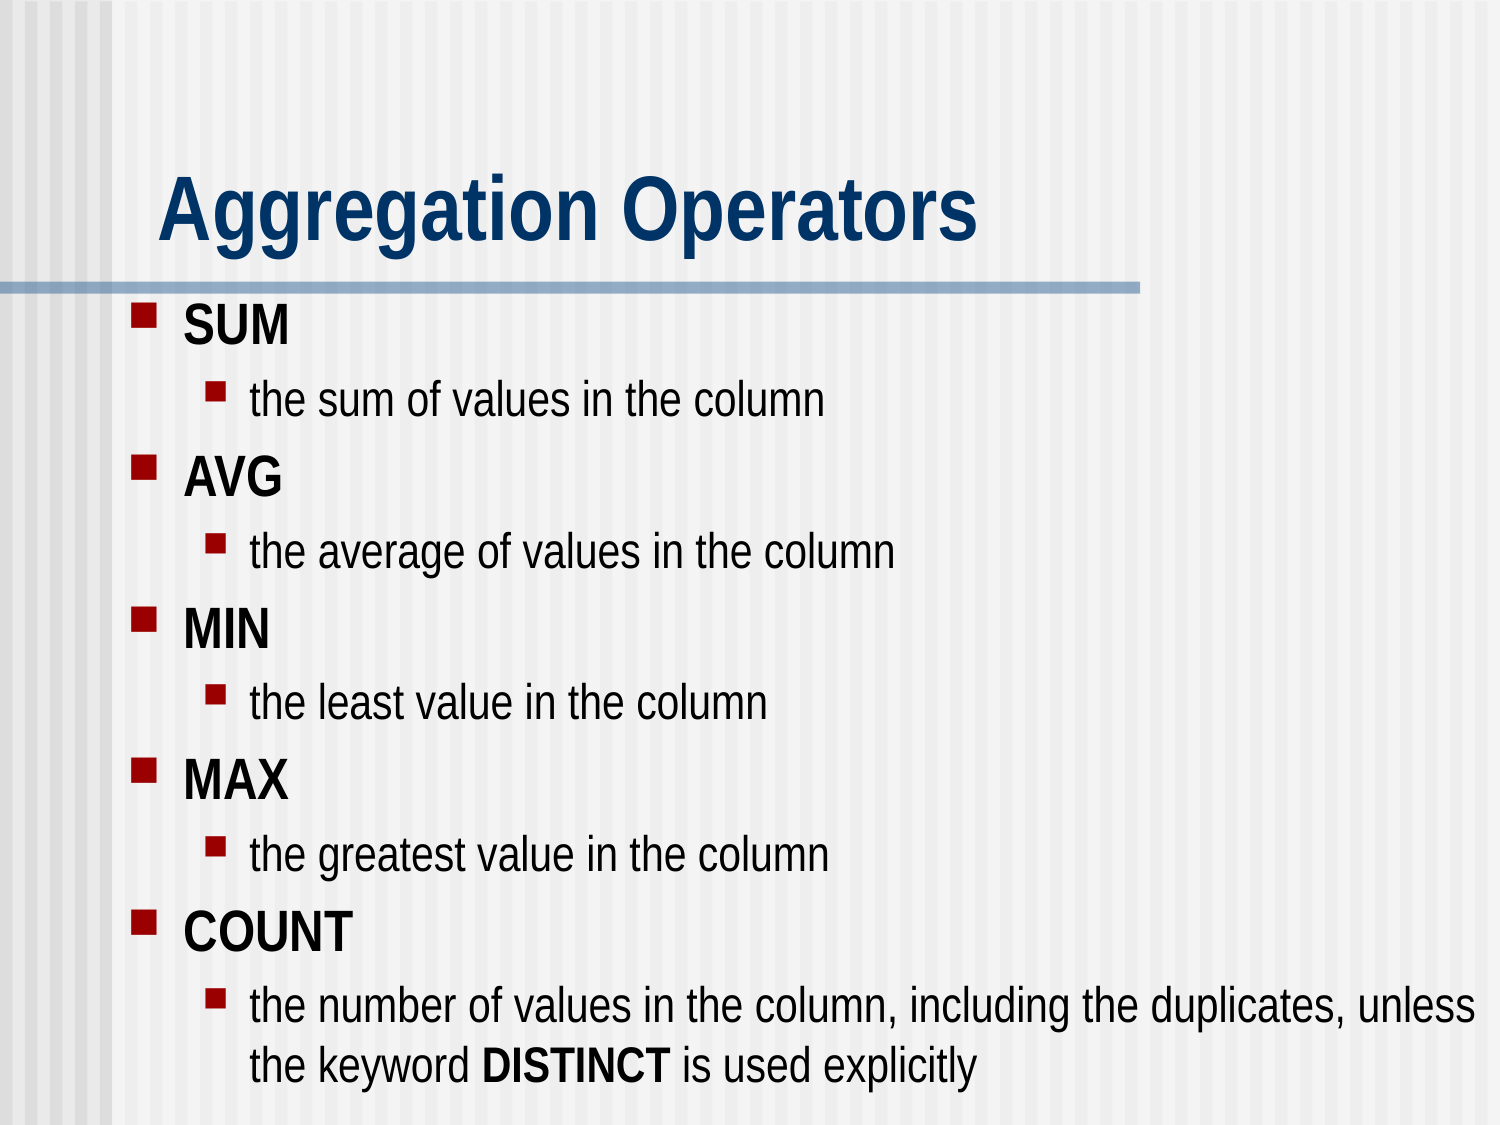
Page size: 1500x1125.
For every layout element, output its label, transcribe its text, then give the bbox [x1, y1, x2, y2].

title Aggregation Operators [142, 141, 1482, 267]
list SUM the sum of values in the column AVG the average of values in the column MIN the least value in the column MAX the greatest value in the column COUNT the number of values in the column, including the duplicates, unless the keyword DISTINCT is used explicitly [112, 278, 1500, 1125]
